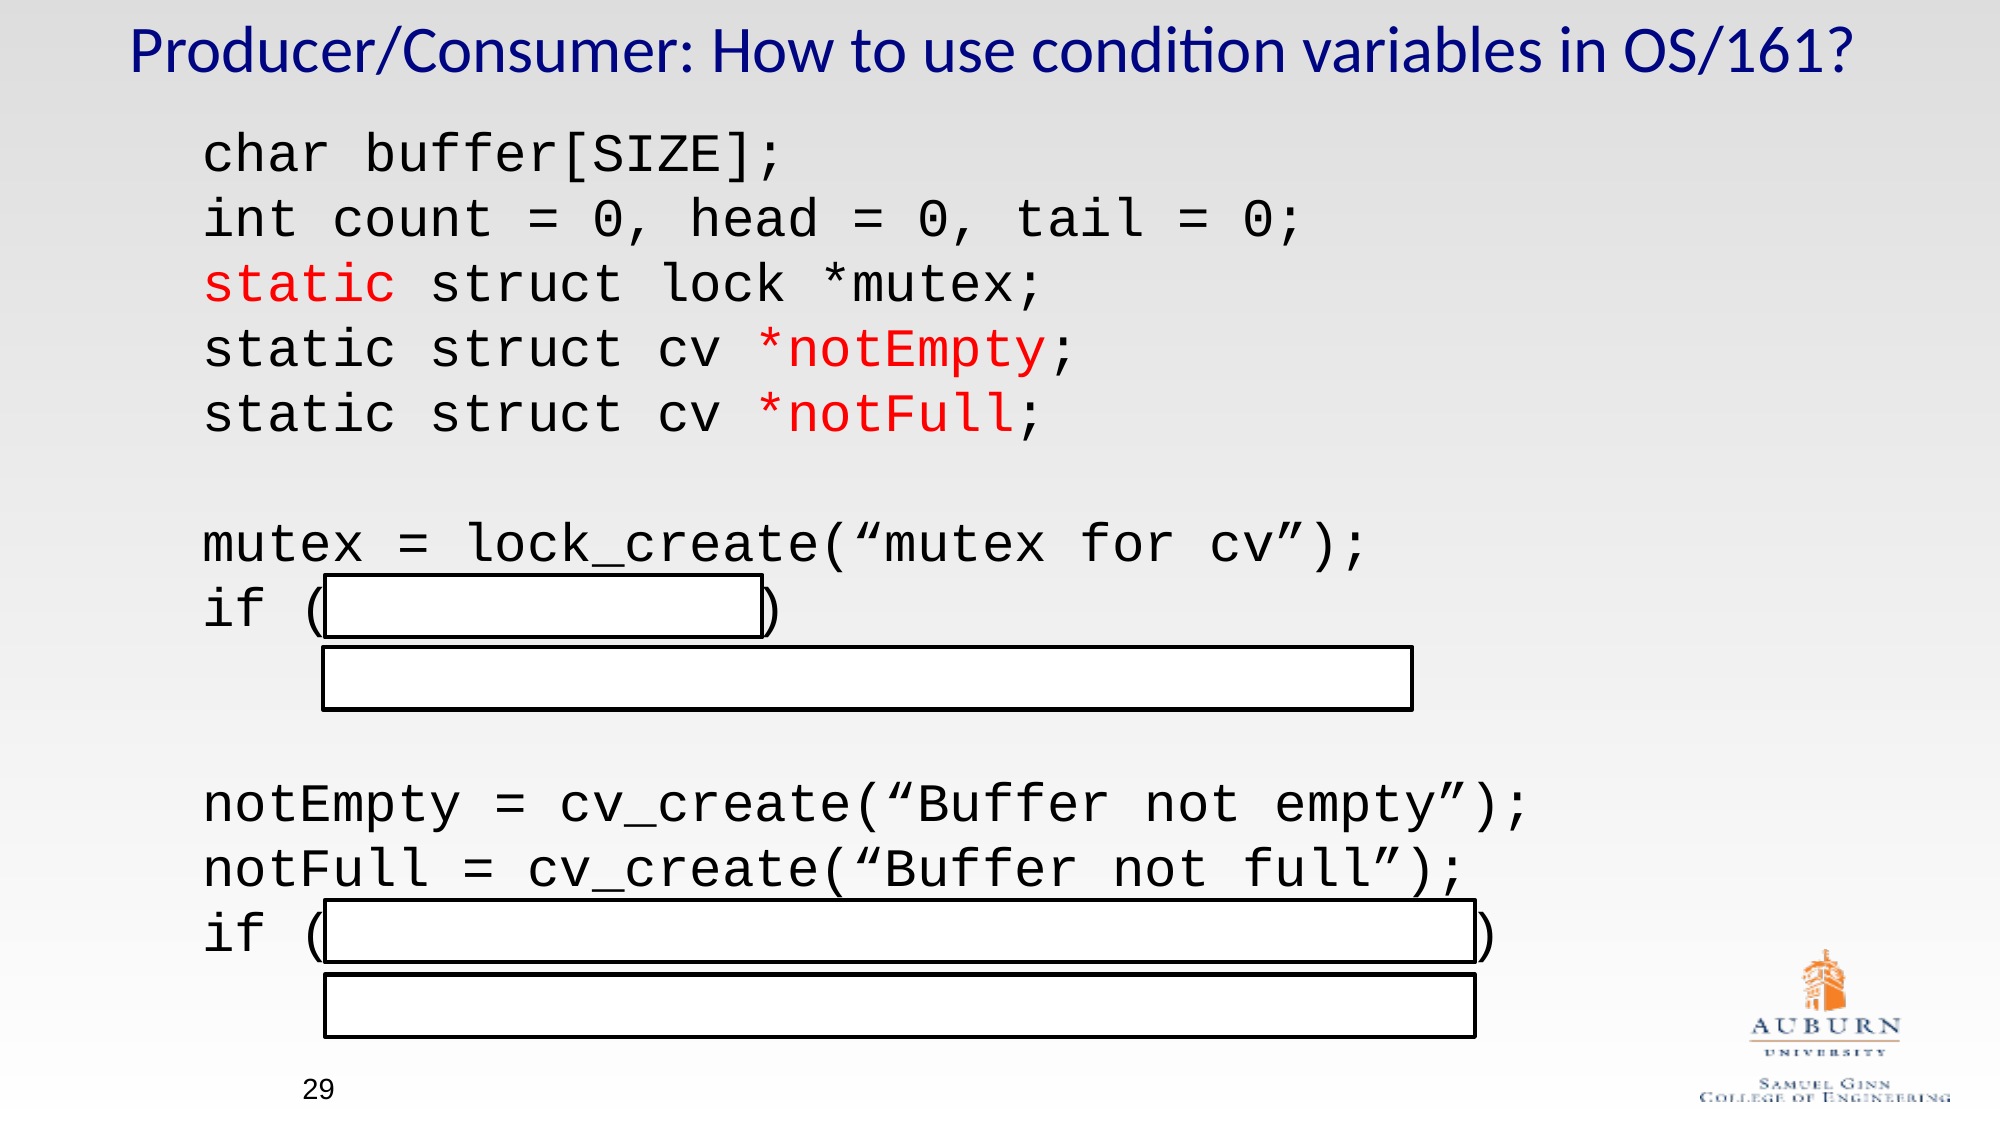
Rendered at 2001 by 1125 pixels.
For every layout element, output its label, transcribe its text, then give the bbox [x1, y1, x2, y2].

slide_number 29 [287, 1062, 488, 1125]
text_box [323, 573, 764, 639]
text_box [323, 898, 1477, 964]
text_box char buffer[SIZE]; int count = 0, head = 0, tail = 0; static struct lock *mutex; static struct cv *notEmpty; static struct cv *notFull; mutex = lock_create(“mutex for cv”); if (mutex == NULL) panic(”mutex: Out of memory.\n"); notEmpty = cv_create(“Buffer not empty”); notFull = cv_create(“Buffer not full”); if (notEmpty == NULL || notFull == NULL) panic(”CV: Out of memory.\n"); [187, 110, 1938, 1035]
text_box [323, 972, 1477, 1039]
text_box [321, 645, 1414, 712]
title Producer/Consumer: How to use condition variables in OS/161? [50, 0, 1938, 93]
picture [1700, 949, 1950, 1102]
